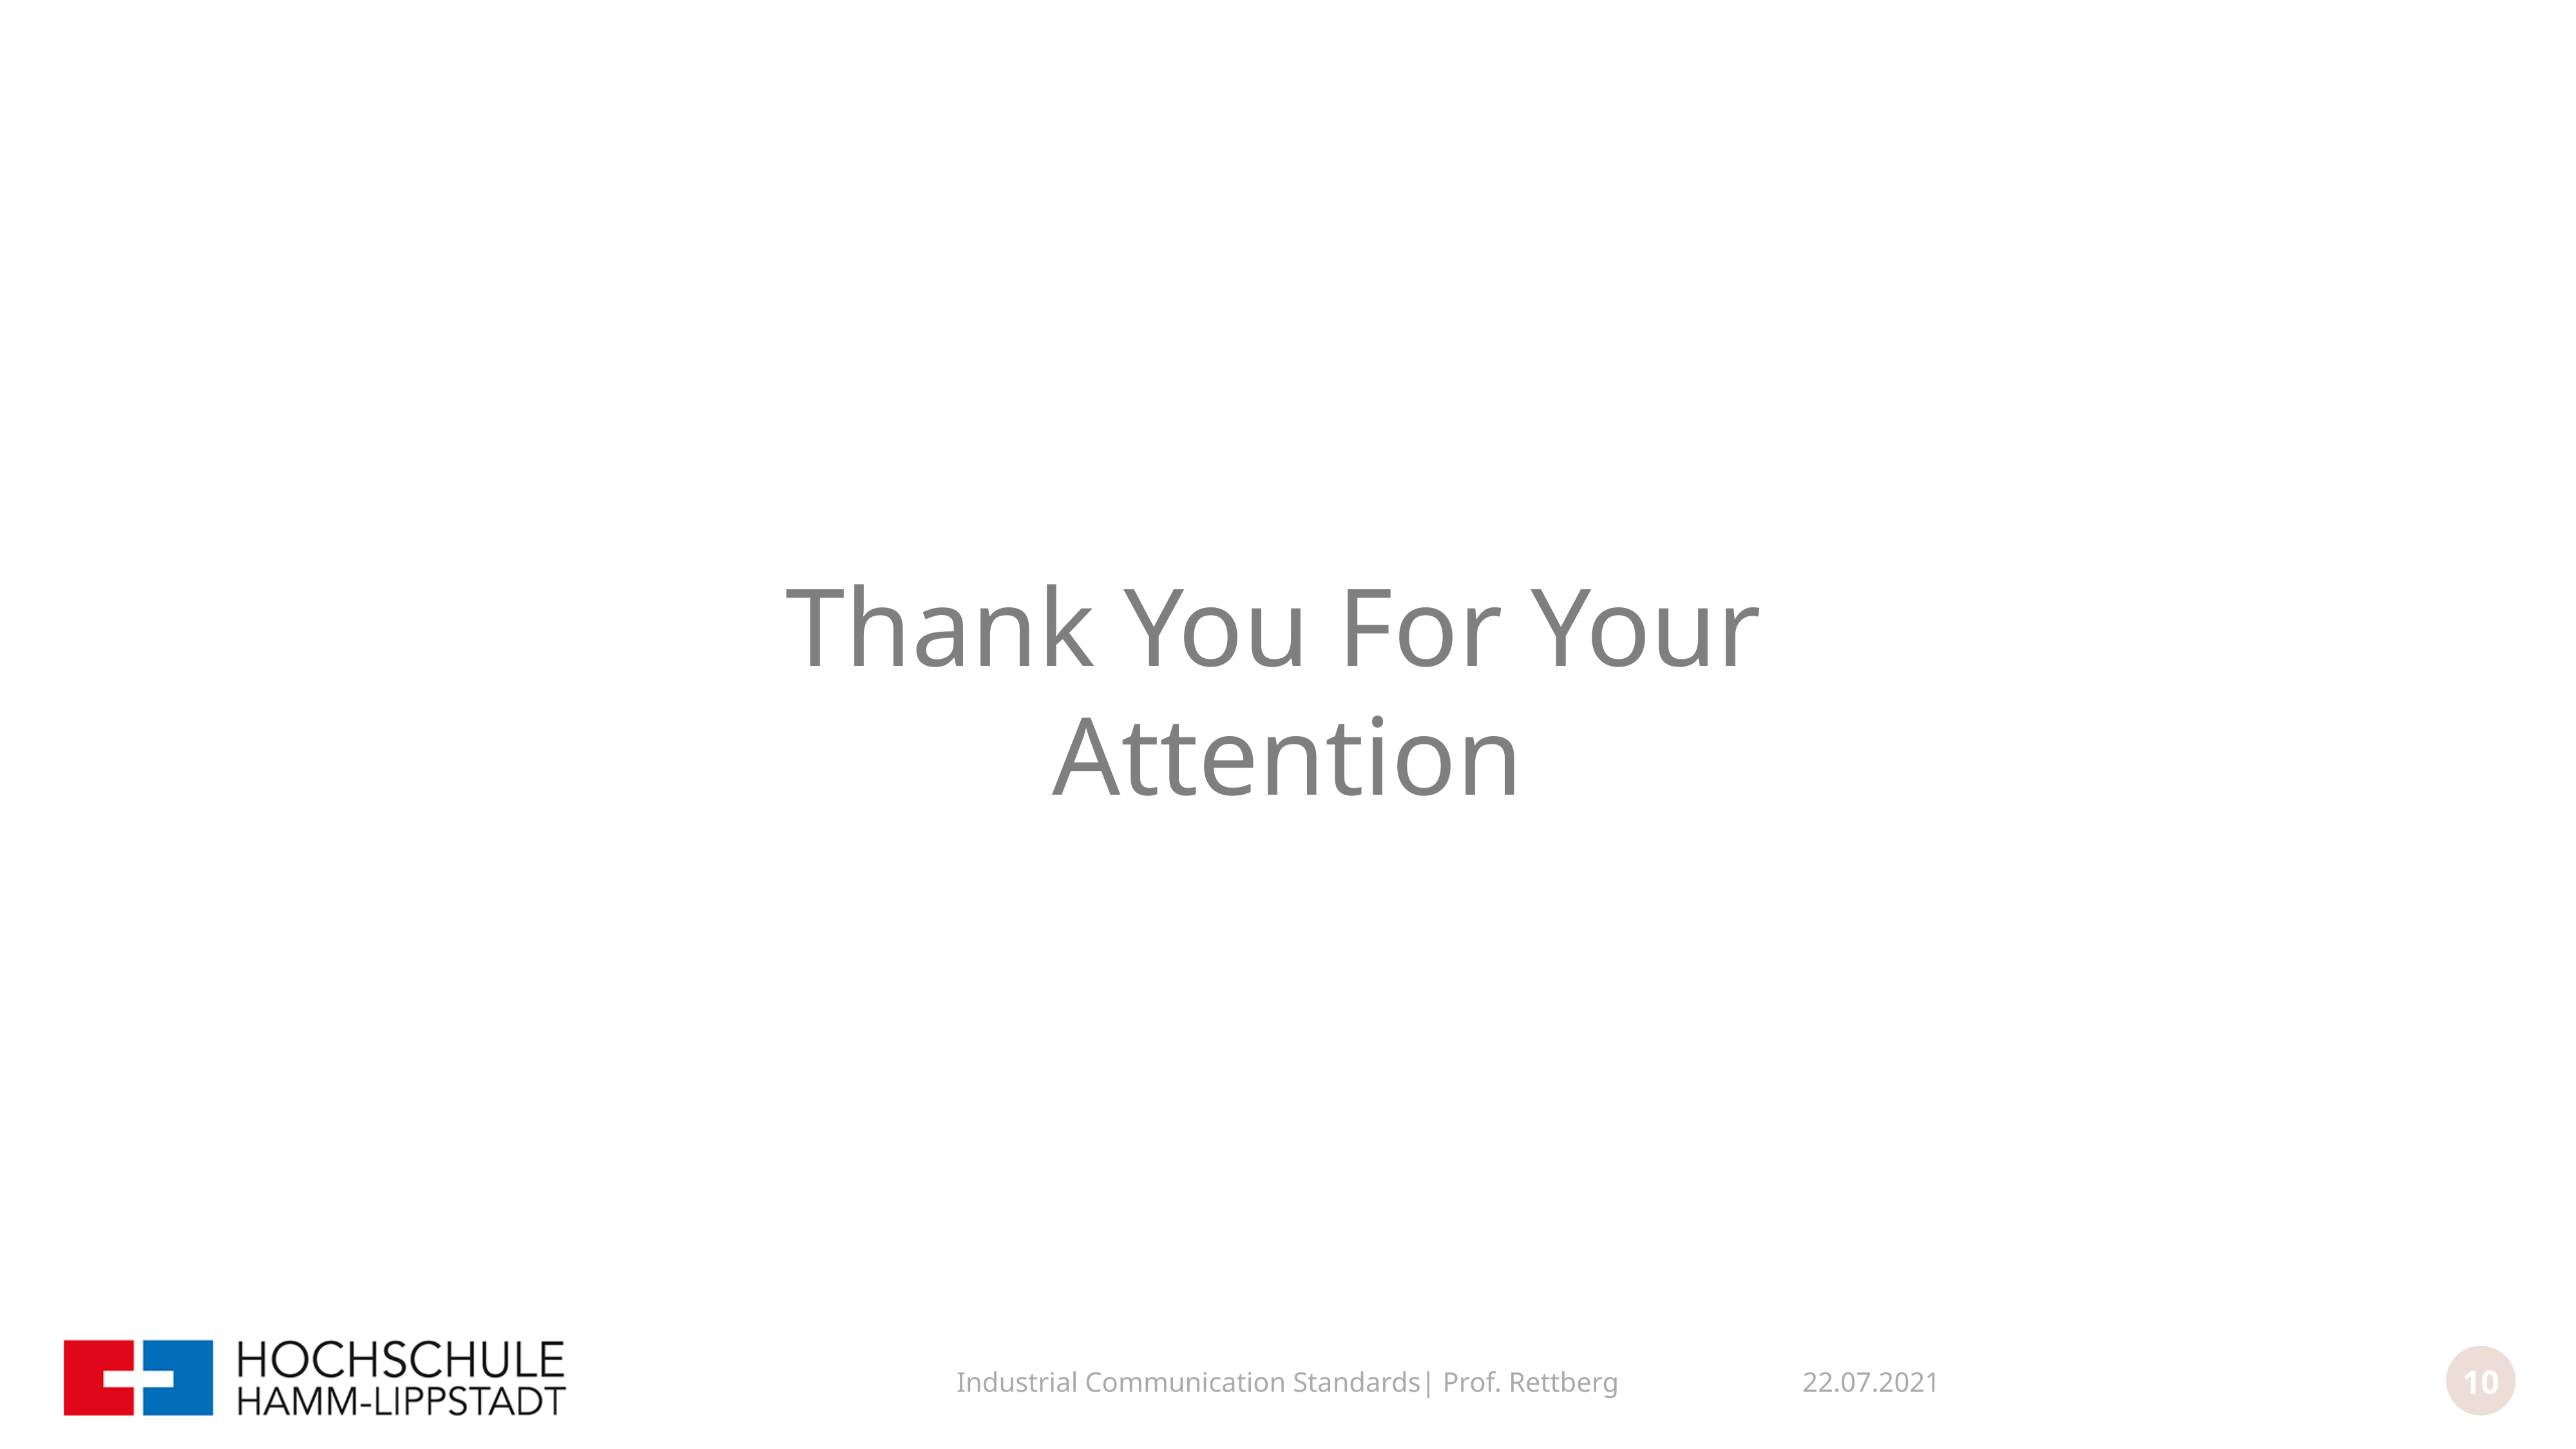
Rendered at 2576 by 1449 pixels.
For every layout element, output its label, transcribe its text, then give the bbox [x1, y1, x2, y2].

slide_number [1793, 1343, 2373, 1421]
picture [63, 1337, 567, 1417]
text_box Thank You For Your Attention [721, 554, 1855, 822]
footer Industrial Communication Standards| Prof. Rettberg [853, 1343, 1723, 1421]
